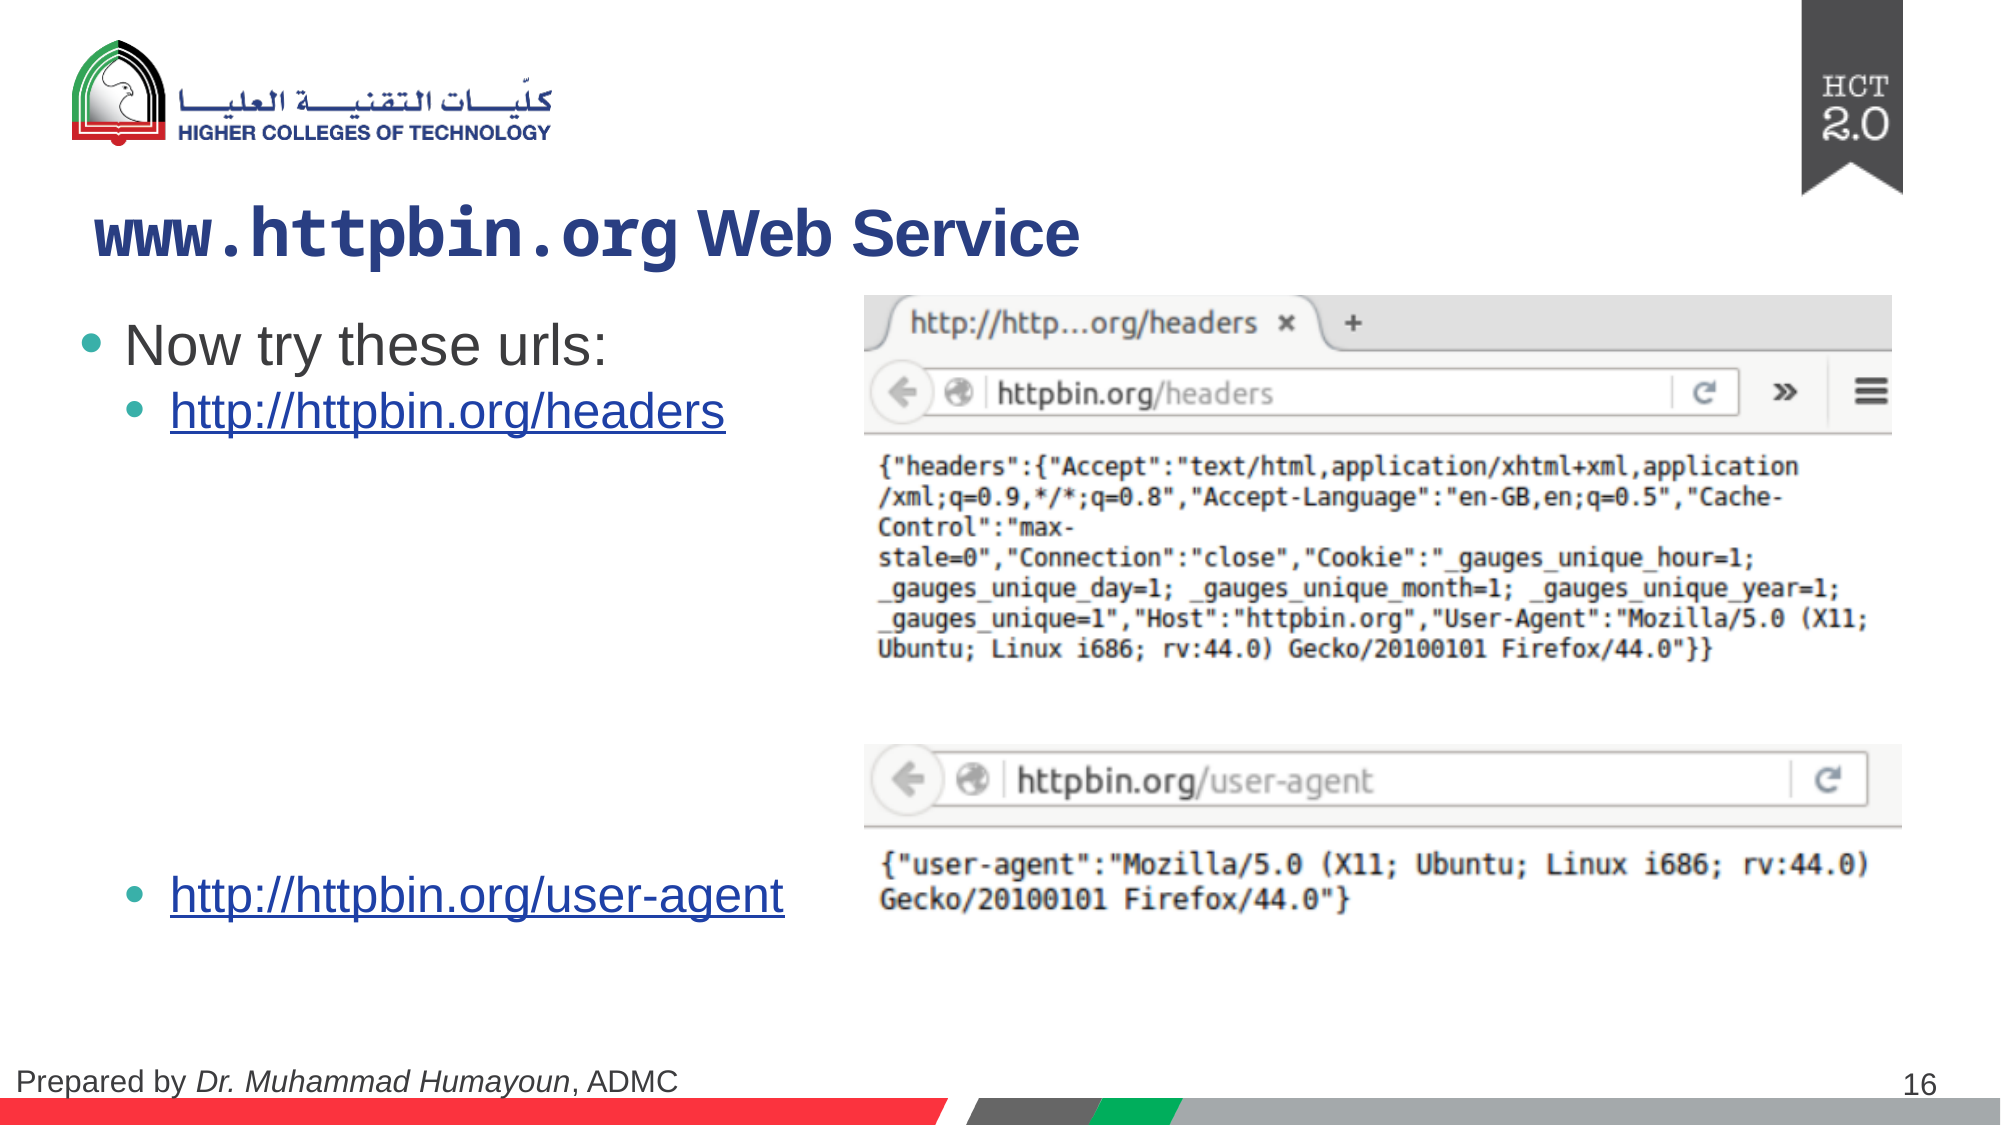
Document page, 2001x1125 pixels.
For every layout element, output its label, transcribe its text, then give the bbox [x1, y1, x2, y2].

picture [72, 40, 552, 146]
picture [863, 295, 1892, 724]
list Now try these urls: http://httpbin.org/headers http://httpbin.org/user-agent [79, 299, 1888, 1057]
title www.httpbin.org Web Service [79, 160, 1888, 278]
picture [863, 743, 1903, 973]
slide_number 16 [1887, 1056, 1972, 1117]
